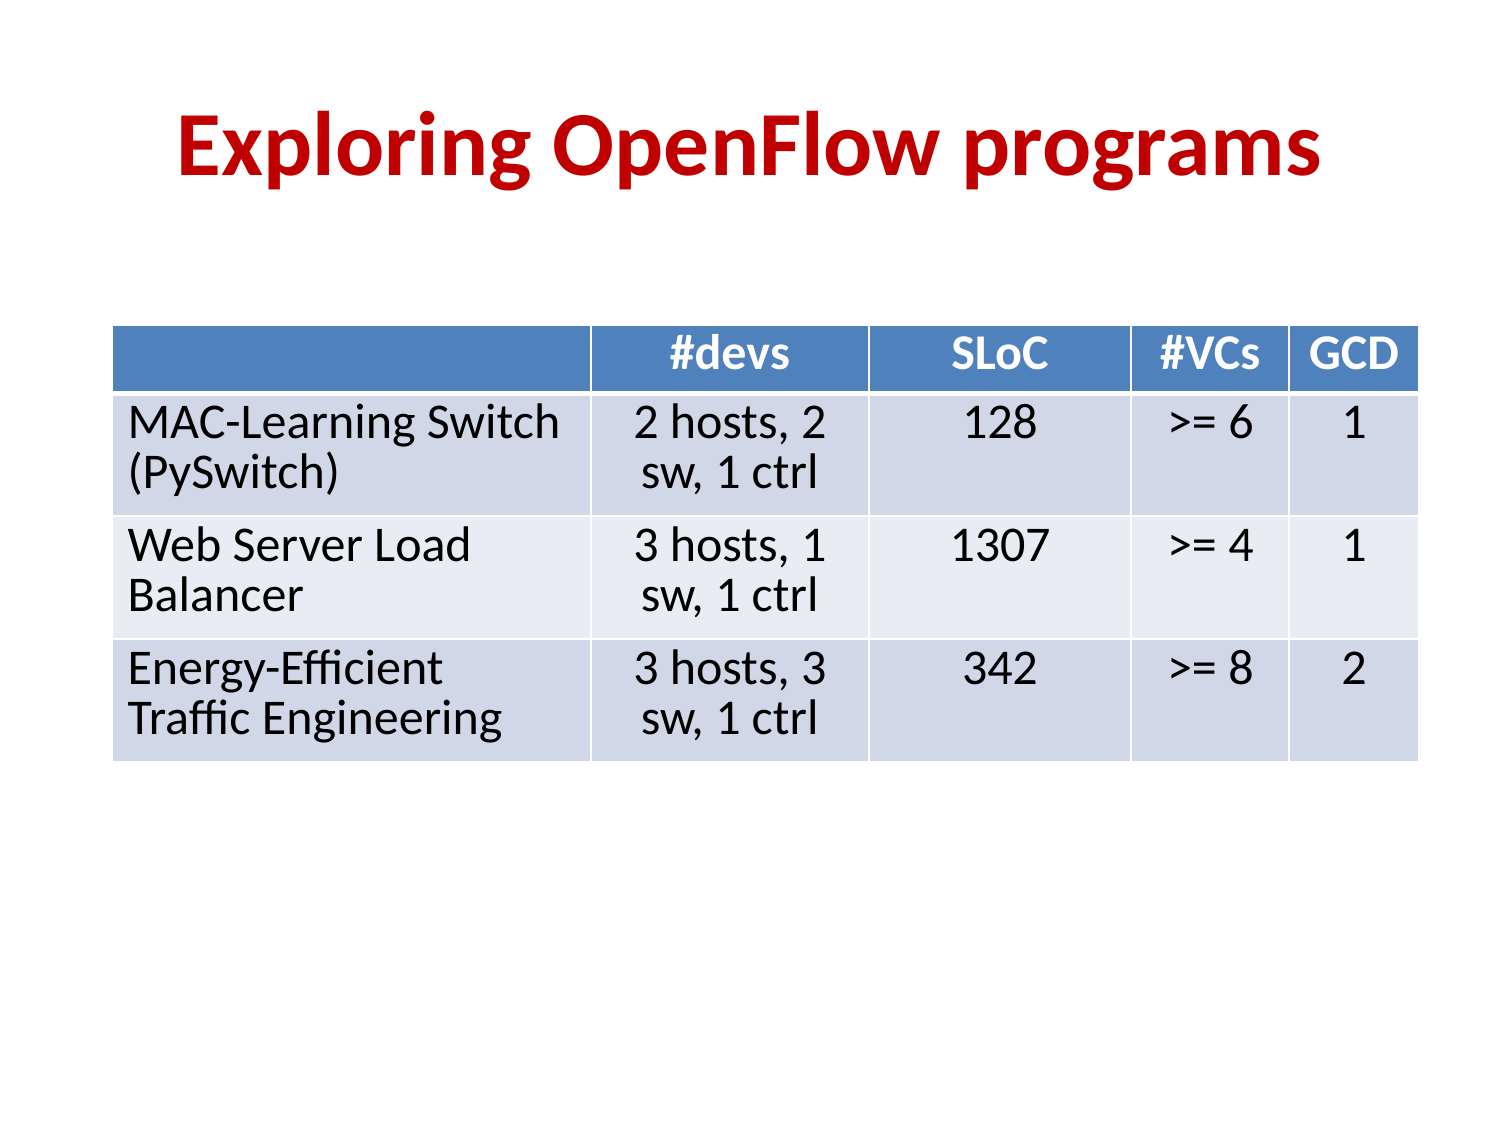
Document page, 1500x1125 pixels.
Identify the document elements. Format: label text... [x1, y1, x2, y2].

table_header #devs [592, 326, 868, 391]
table_cell Energy-Efficient Traffic Engineering [113, 640, 590, 761]
table_header GCD [1290, 326, 1418, 391]
table_cell 1307 [870, 517, 1130, 638]
table_cell >= 4 [1132, 517, 1288, 638]
table_cell >= 8 [1132, 640, 1288, 761]
table_cell 2 [1290, 640, 1418, 761]
table_cell 1 [1290, 396, 1418, 515]
table_header SLoC [870, 326, 1130, 391]
table_cell 3 hosts, 3 sw, 1 ctrl [592, 640, 868, 761]
table_cell 128 [870, 396, 1130, 515]
table_cell 3 hosts, 1 sw, 1 ctrl [592, 517, 868, 638]
table_cell >= 6 [1132, 396, 1288, 515]
table_cell 1 [1290, 517, 1418, 638]
title Exploring OpenFlow programs [75, 45, 1425, 233]
table_cell Web Server Load Balancer [113, 517, 590, 638]
table_header [113, 326, 590, 391]
table_cell MAC-Learning Switch (PySwitch) [113, 396, 590, 515]
table_cell 2 hosts, 2 sw, 1 ctrl [592, 396, 868, 515]
table_header #VCs [1132, 326, 1288, 391]
table_cell 342 [870, 640, 1130, 761]
